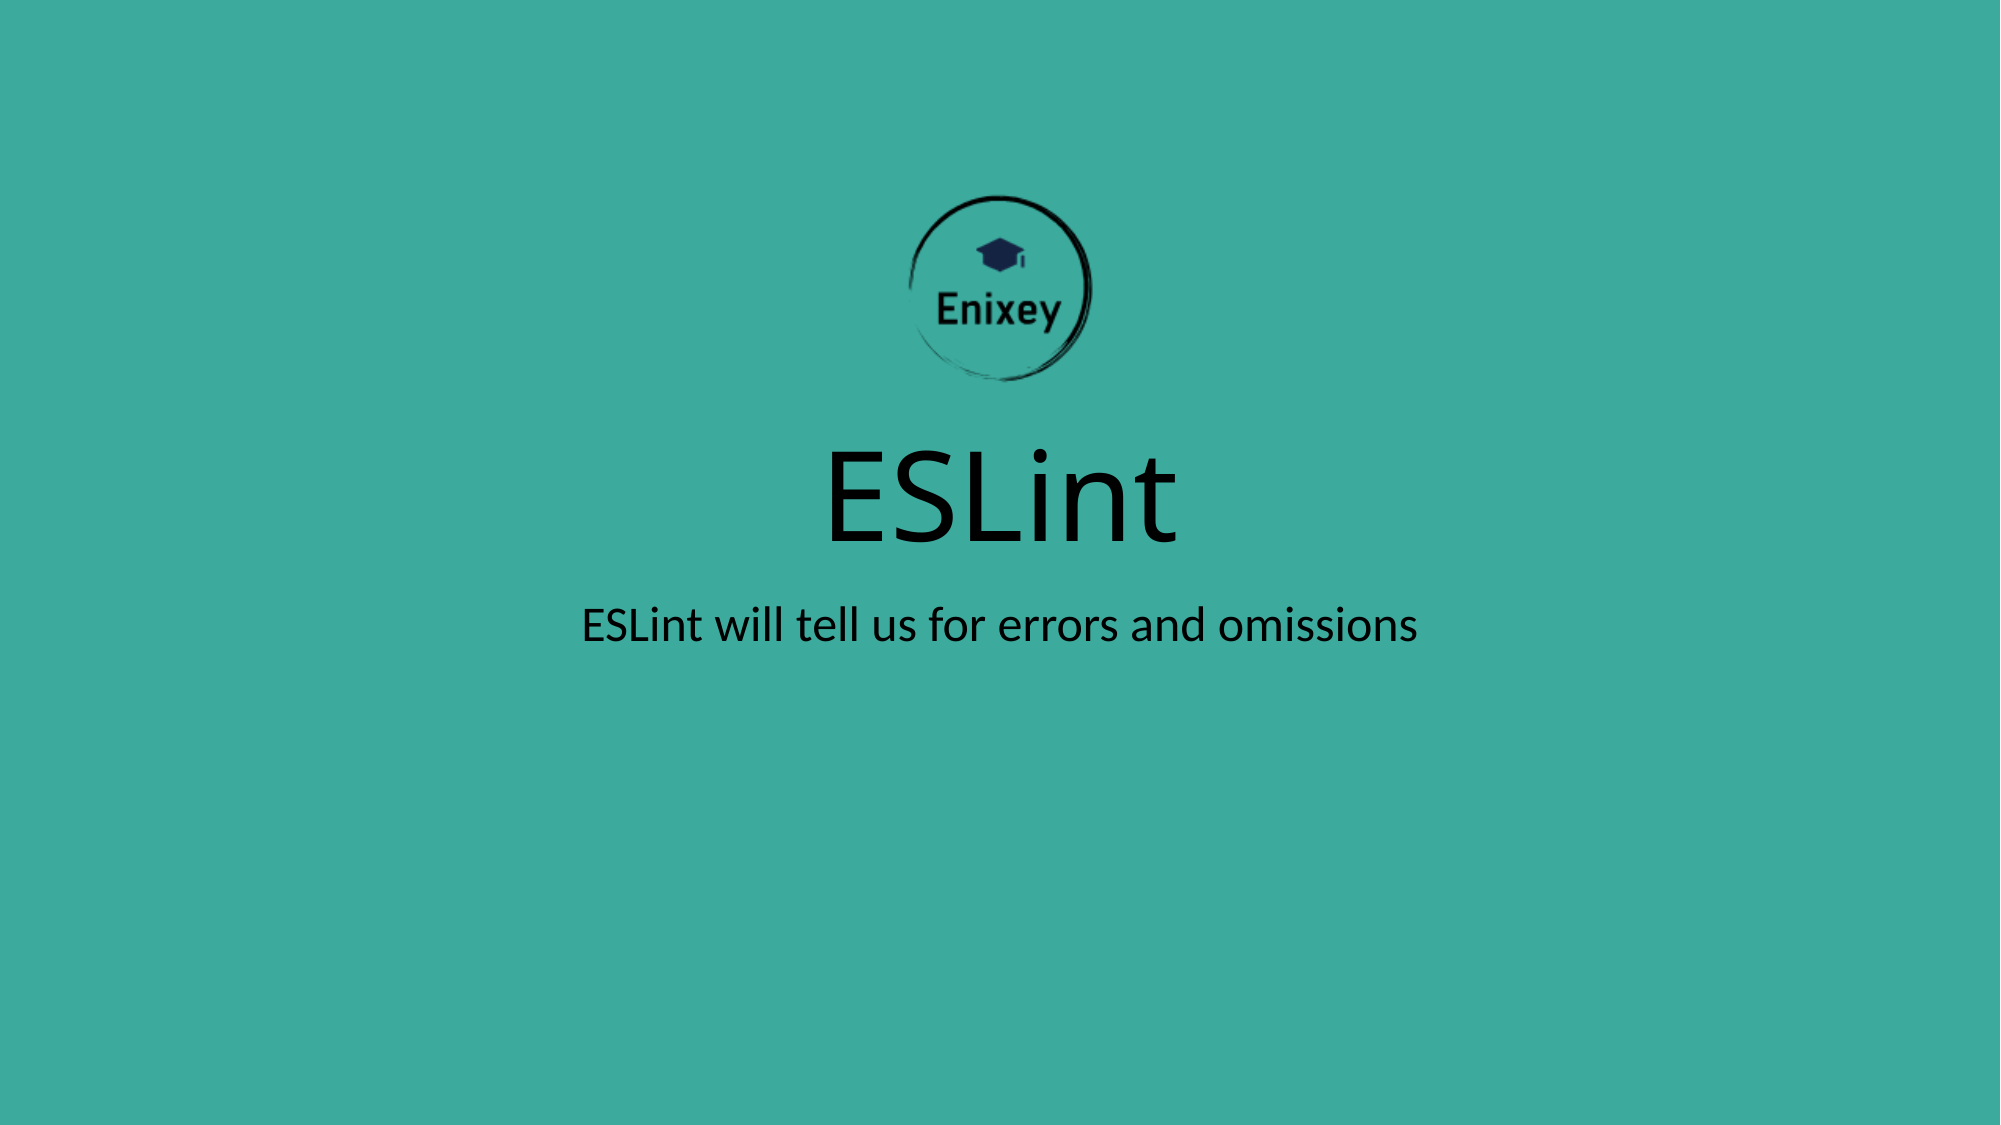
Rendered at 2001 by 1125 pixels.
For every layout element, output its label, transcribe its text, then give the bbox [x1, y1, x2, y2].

title ESLint [249, 184, 1750, 576]
picture [881, 184, 1118, 392]
subtitle ESLint will tell us for errors and omissions [249, 590, 1750, 863]
